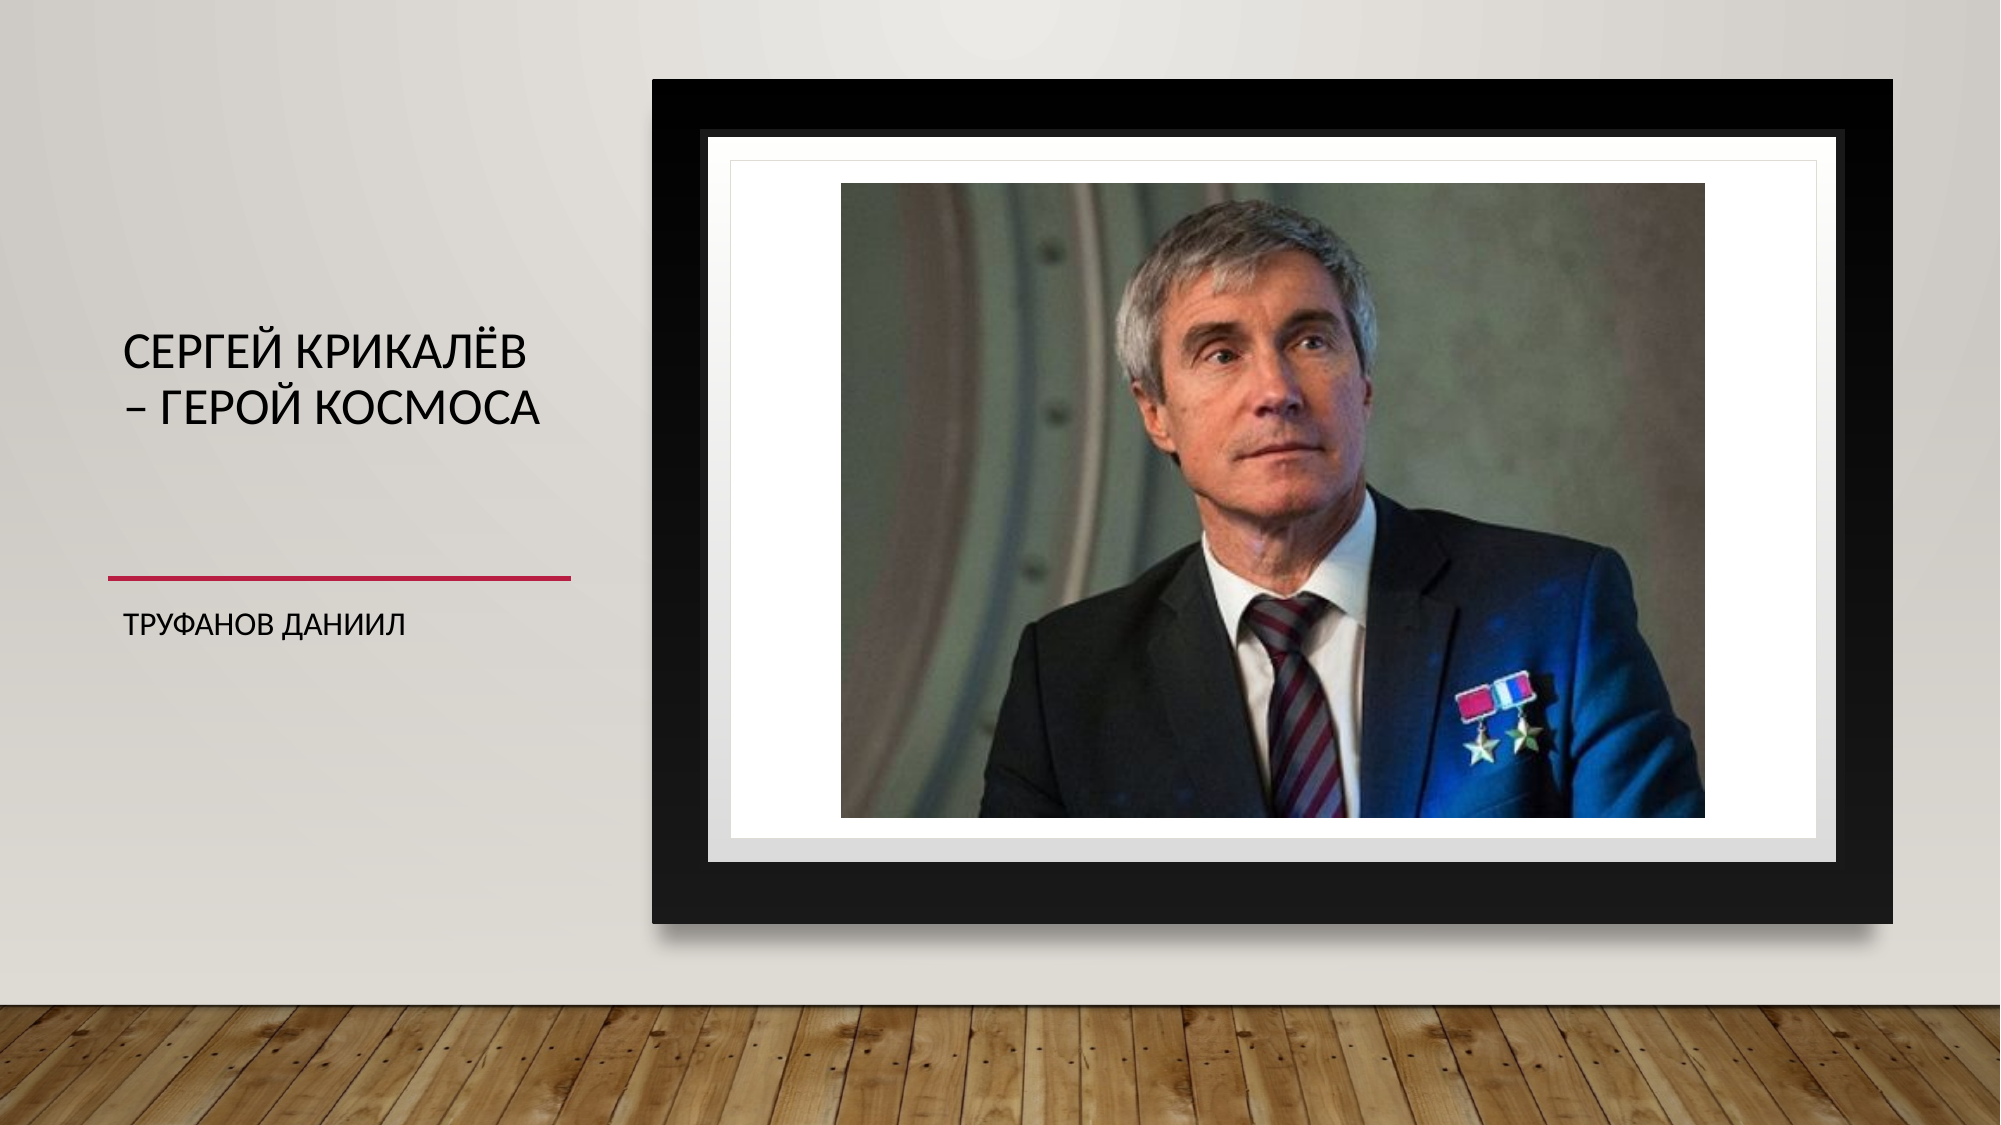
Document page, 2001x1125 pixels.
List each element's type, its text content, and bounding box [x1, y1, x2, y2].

picture [841, 182, 1705, 818]
subtitle Труфанов даниил [108, 580, 572, 844]
text_box [0, 330, 2000, 1004]
text_box [0, 0, 2000, 330]
title Сергей Крикалёв – Герой Космоса [108, 241, 572, 549]
picture [0, 1006, 2000, 1125]
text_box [652, 78, 1894, 924]
